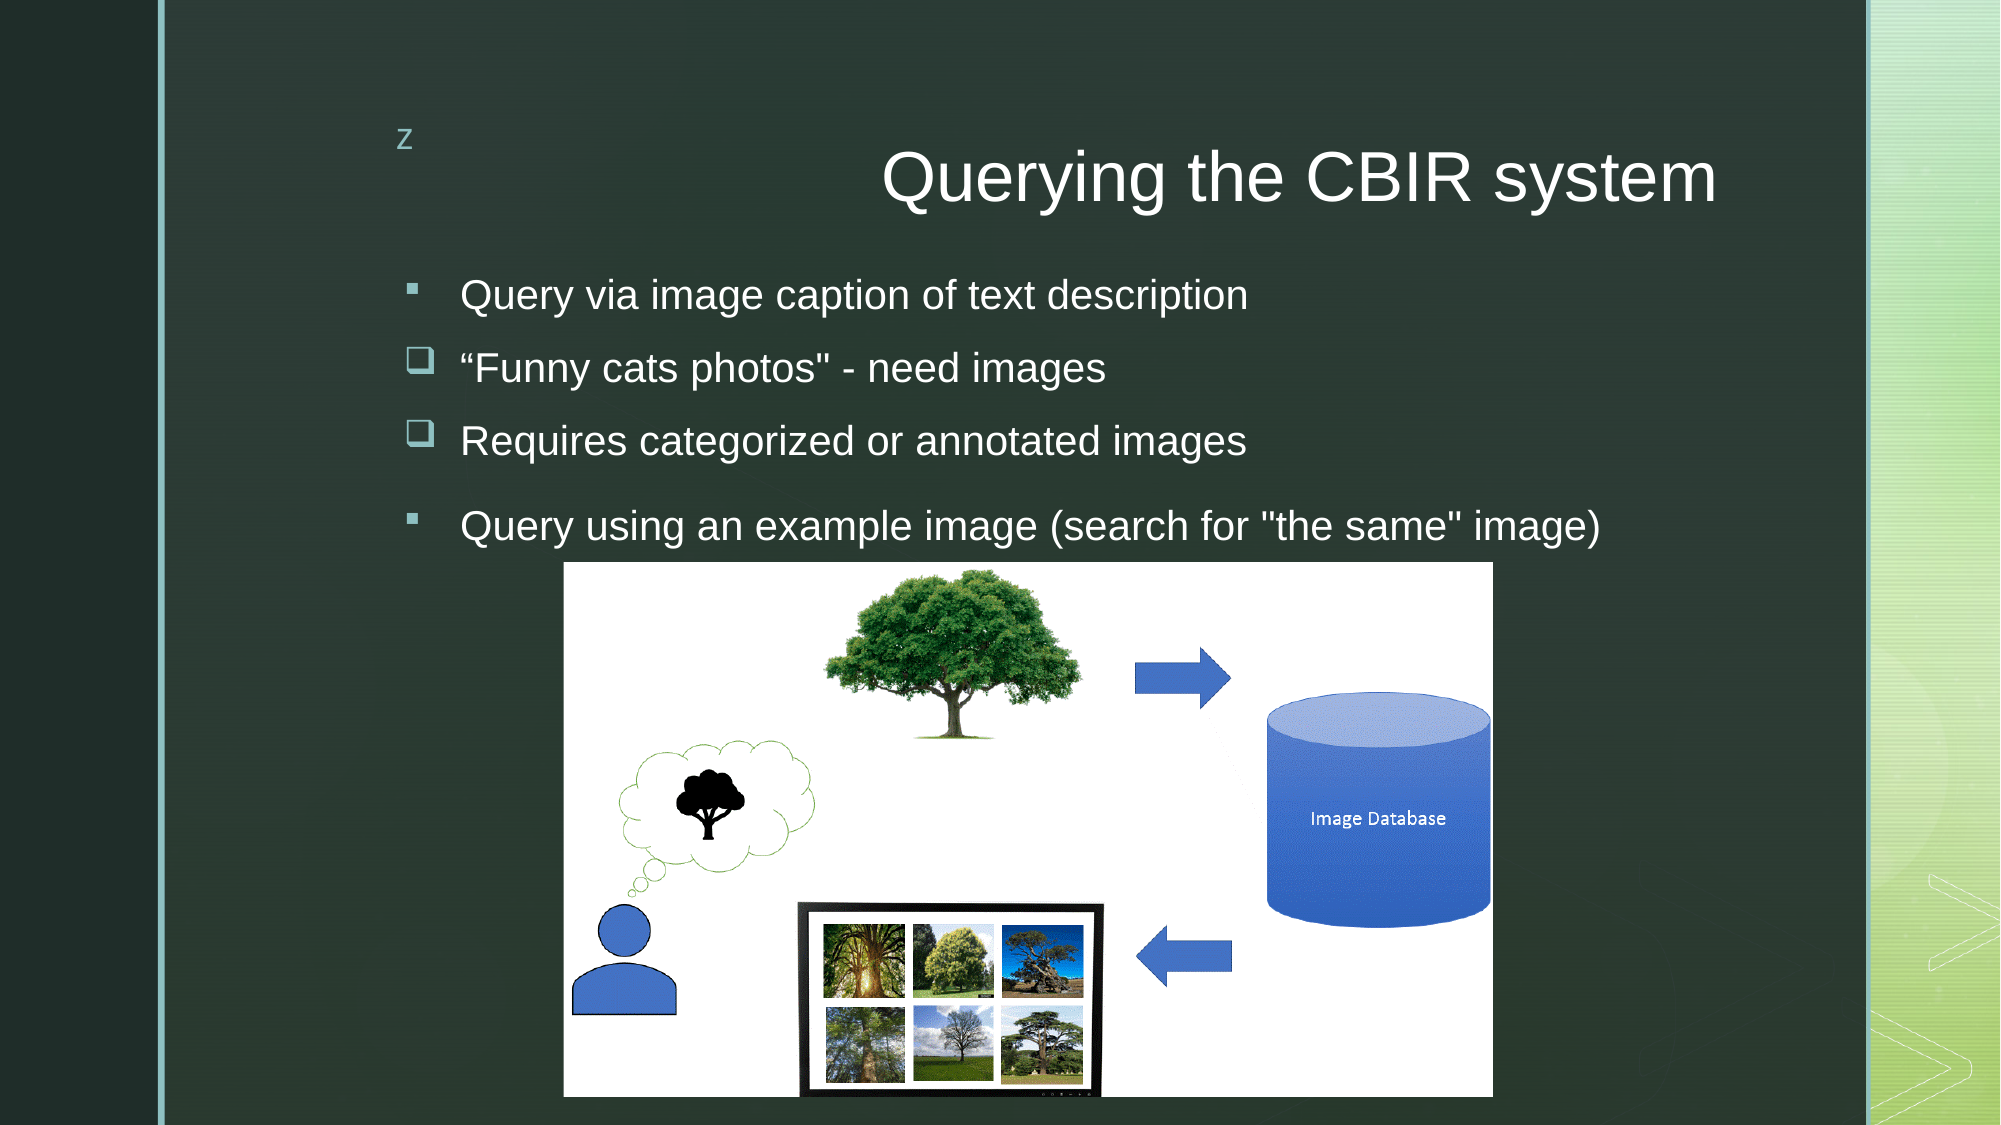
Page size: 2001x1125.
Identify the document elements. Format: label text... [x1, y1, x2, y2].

title Querying the CBIR system [428, 132, 1734, 310]
list Query via image caption of text description “Funny cats photos" - need images Requires categorized or annotated images Query using an example image (search for "the same" image) [388, 244, 1668, 563]
picture [563, 562, 1494, 1097]
picture [1871, 0, 2001, 1125]
